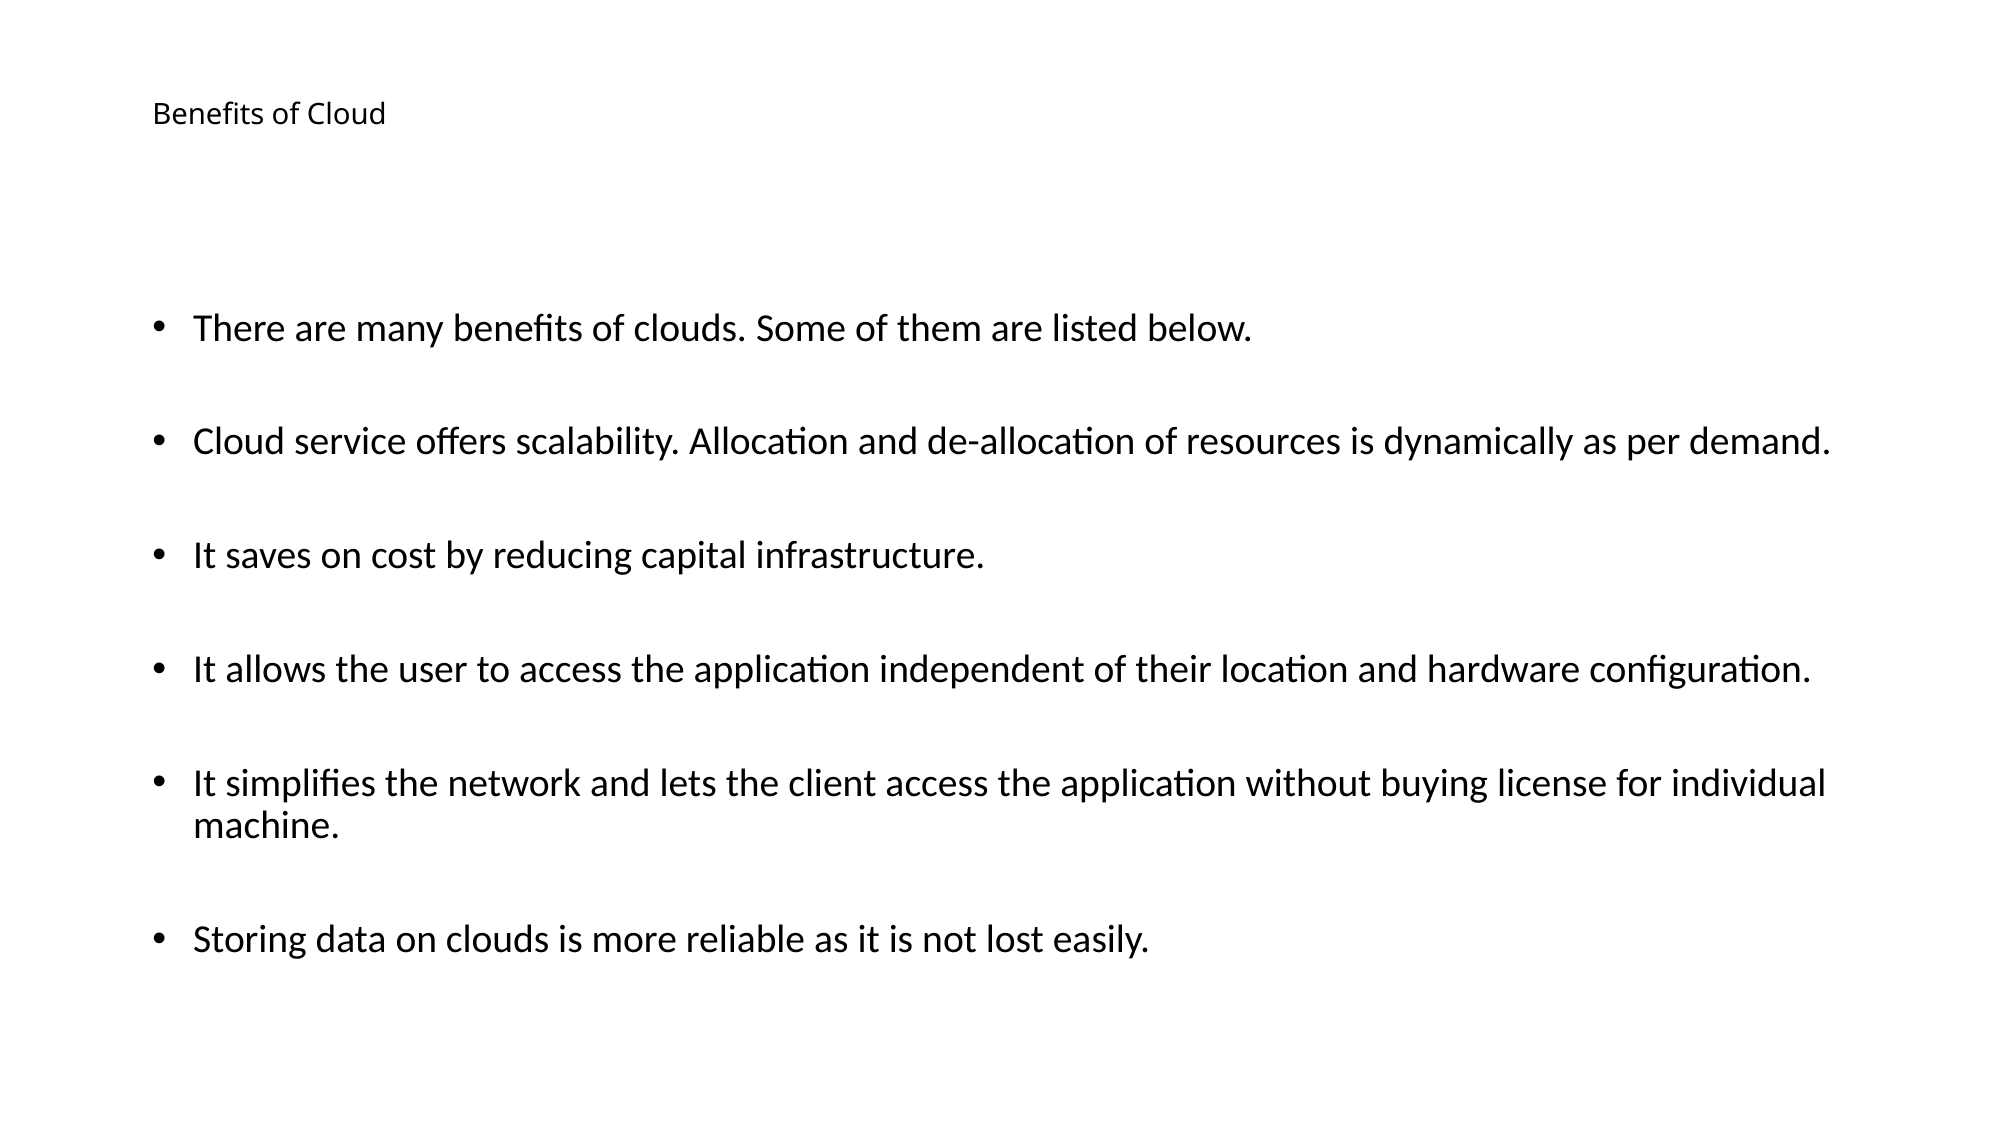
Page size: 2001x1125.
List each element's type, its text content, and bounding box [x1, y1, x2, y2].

list There are many benefits of clouds. Some of them are listed below. Cloud service offers scalability. Allocation and de-allocation of resources is dynamically as per demand. It saves on cost by reducing capital infrastructure. It allows the user to access the application independent of their location and hardware configuration. It simplifies the network and lets the client access the application without buying license for individual machine. Storing data on clouds is more reliable as it is not lost easily. [137, 299, 1863, 1014]
title Benefits of Cloud [137, 59, 1863, 175]
